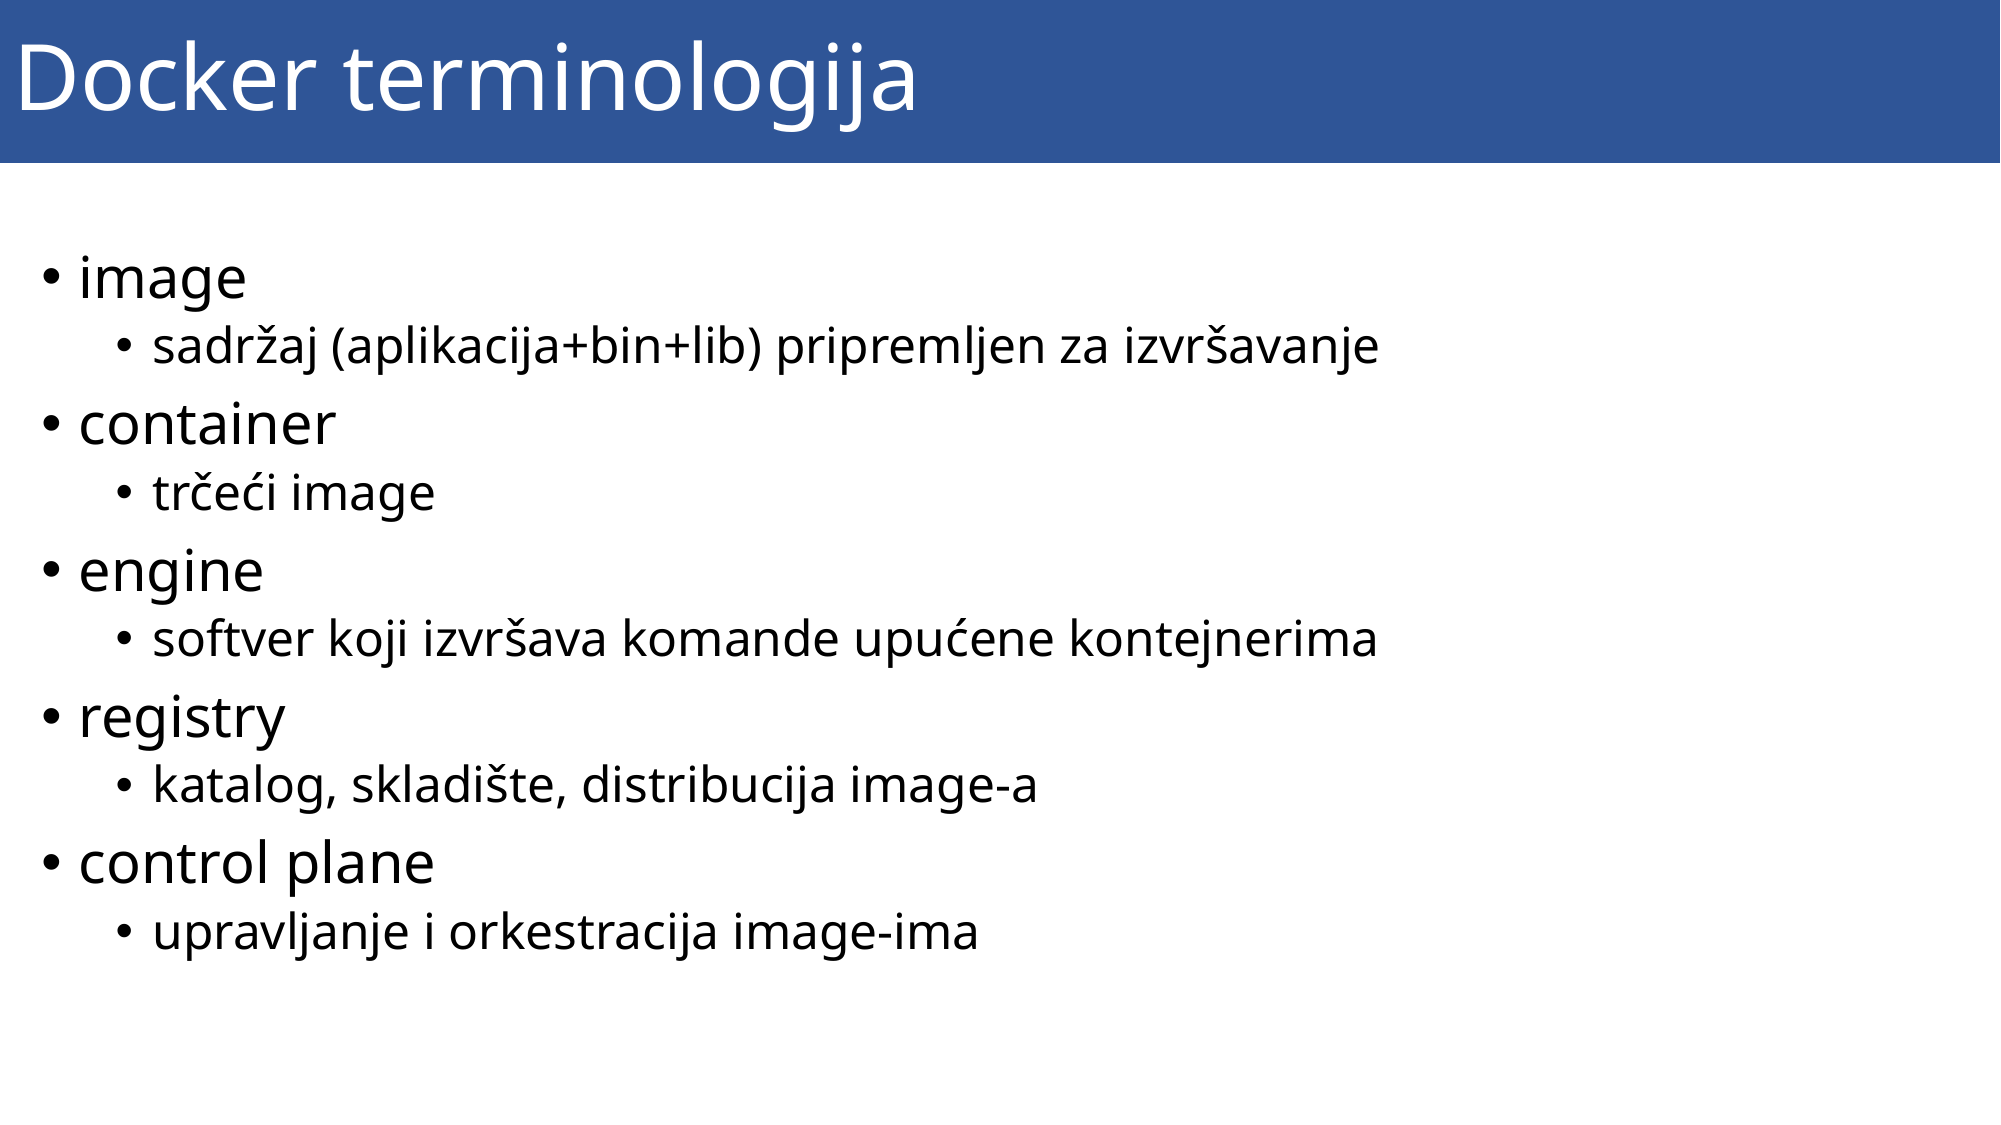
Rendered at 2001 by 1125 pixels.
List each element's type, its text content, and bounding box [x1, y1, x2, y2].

title Docker terminologija [0, 0, 2000, 163]
list image sadržaj (aplikacija+bin+lib) pripremljen za izvršavanje container trčeći image engine softver koji izvršava komande upućene kontejnerima registry katalog, skladište, distribucija image-a control plane upravljanje i orkestracija image-ima [26, 240, 1975, 975]
